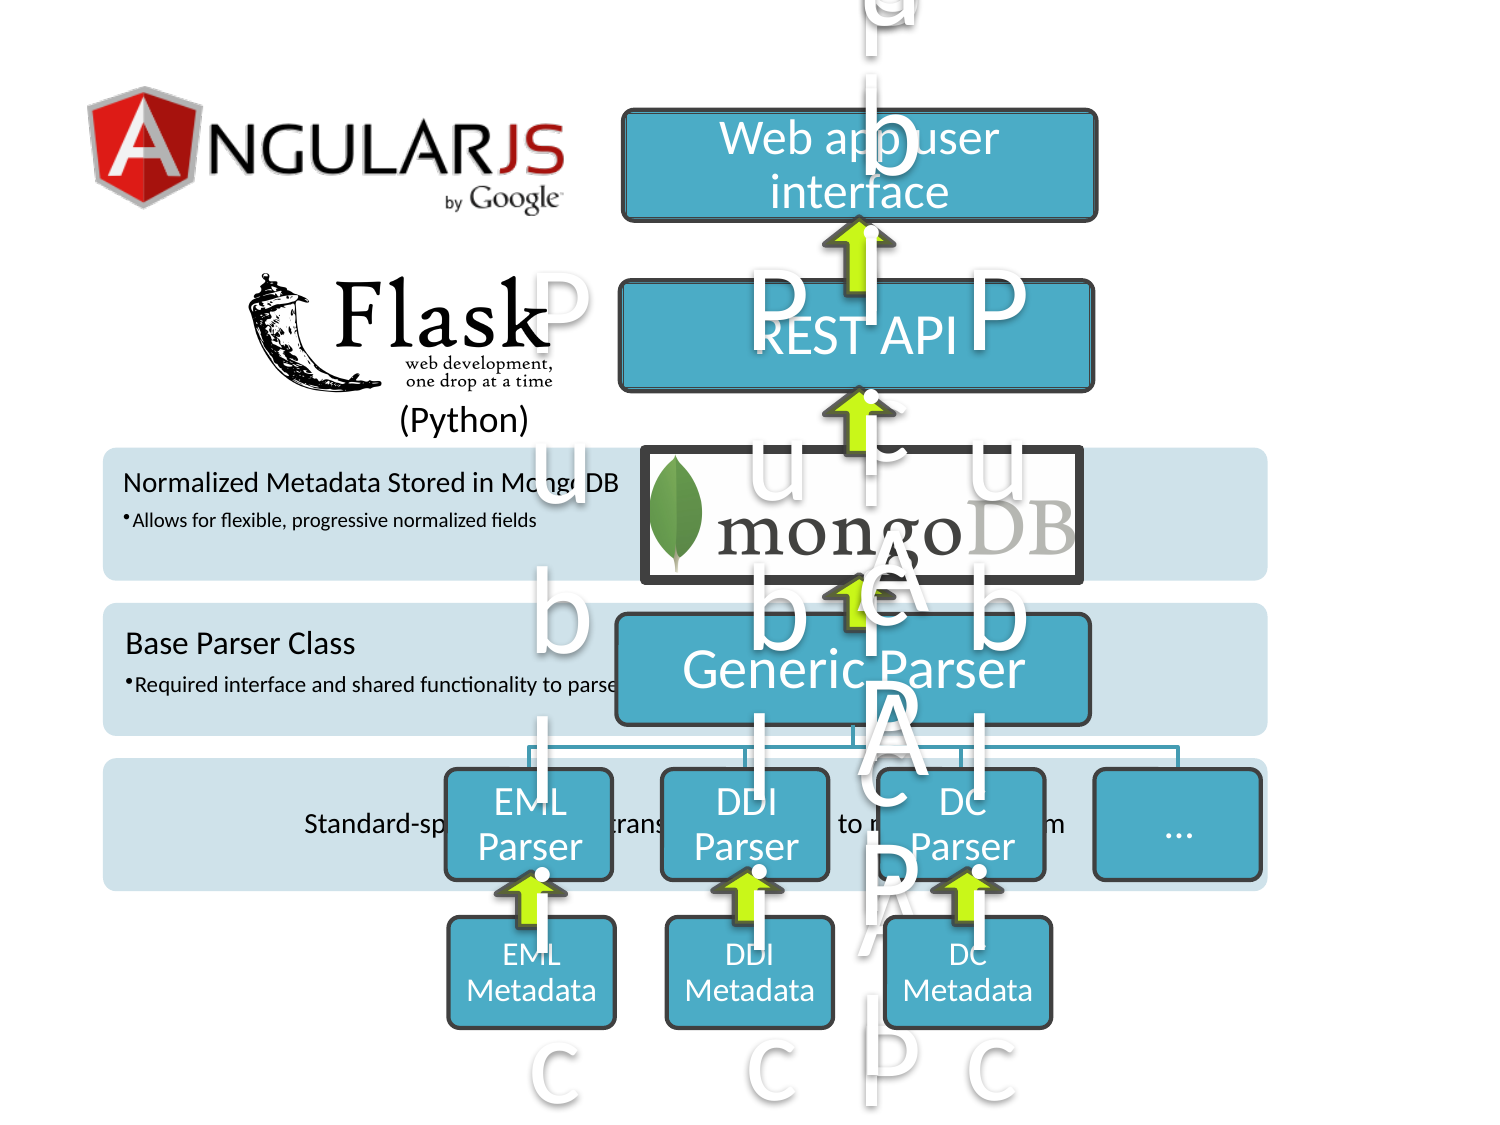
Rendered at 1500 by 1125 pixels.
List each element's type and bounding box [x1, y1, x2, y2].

text_box [622, 109, 1097, 221]
text_box [666, 916, 834, 1029]
picture [240, 269, 560, 395]
text_box [448, 916, 616, 1029]
text_box [619, 280, 1094, 392]
picture [87, 85, 566, 221]
text_box [85, 233, 1286, 1106]
text_box [884, 916, 1052, 1029]
picture [649, 453, 1076, 576]
